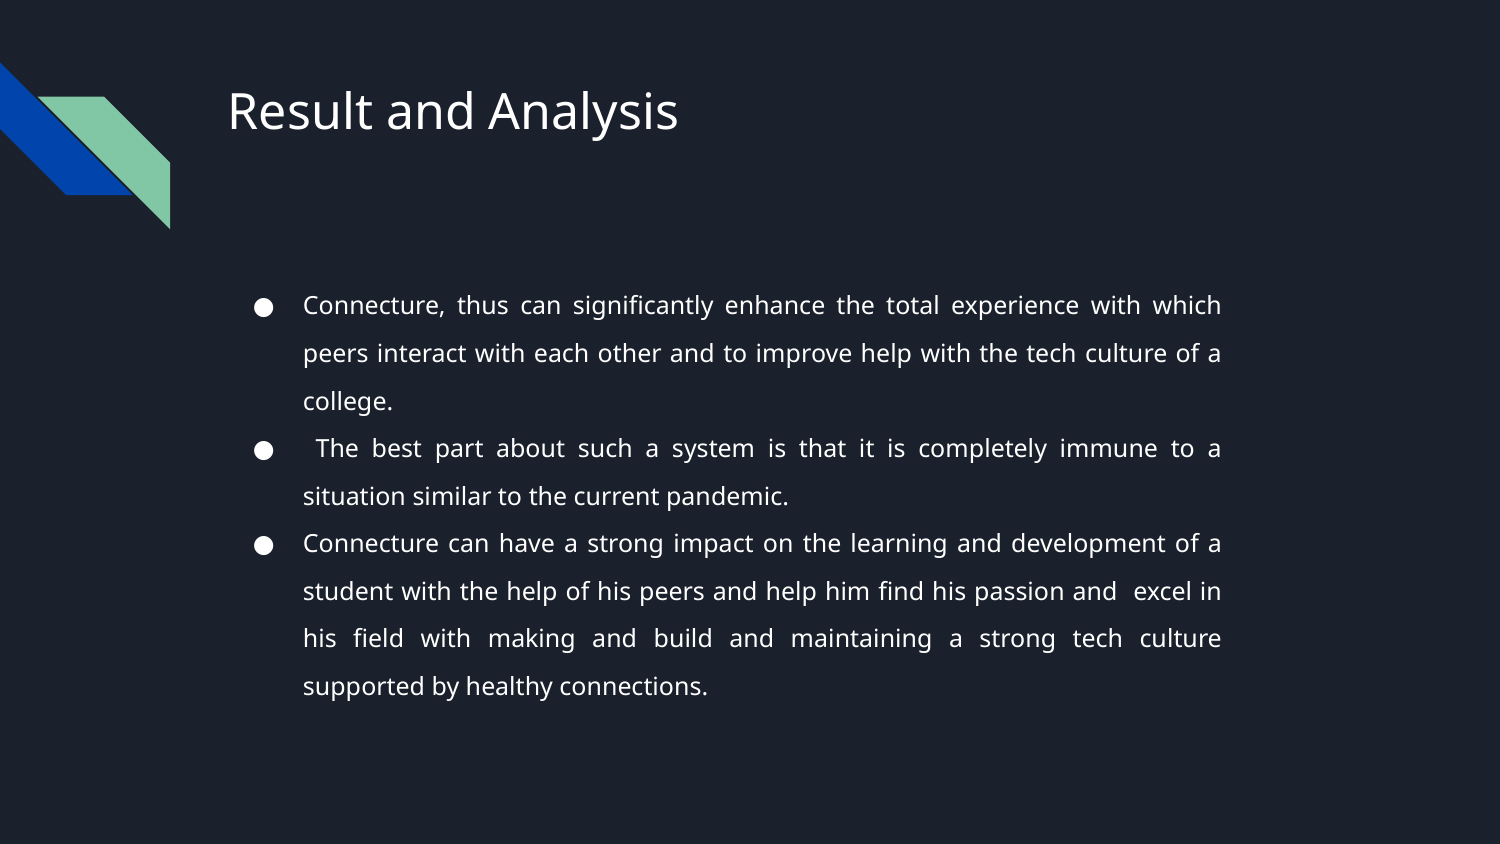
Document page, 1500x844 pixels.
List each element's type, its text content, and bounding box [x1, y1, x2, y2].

list Connecture, thus can significantly enhance the total experience with which peers interact with each other and to improve help with the tech culture of a college. The best part about such a system is that it is completely immune to a situation similar to the current pandemic. Connecture can have a strong impact on the learning and development of a student with the help of his peers and help him find his passion and excel in his field with making and build and maintaining a strong tech culture supported by healthy connections. [212, 257, 1368, 735]
title Result and Analysis [212, 64, 1368, 215]
